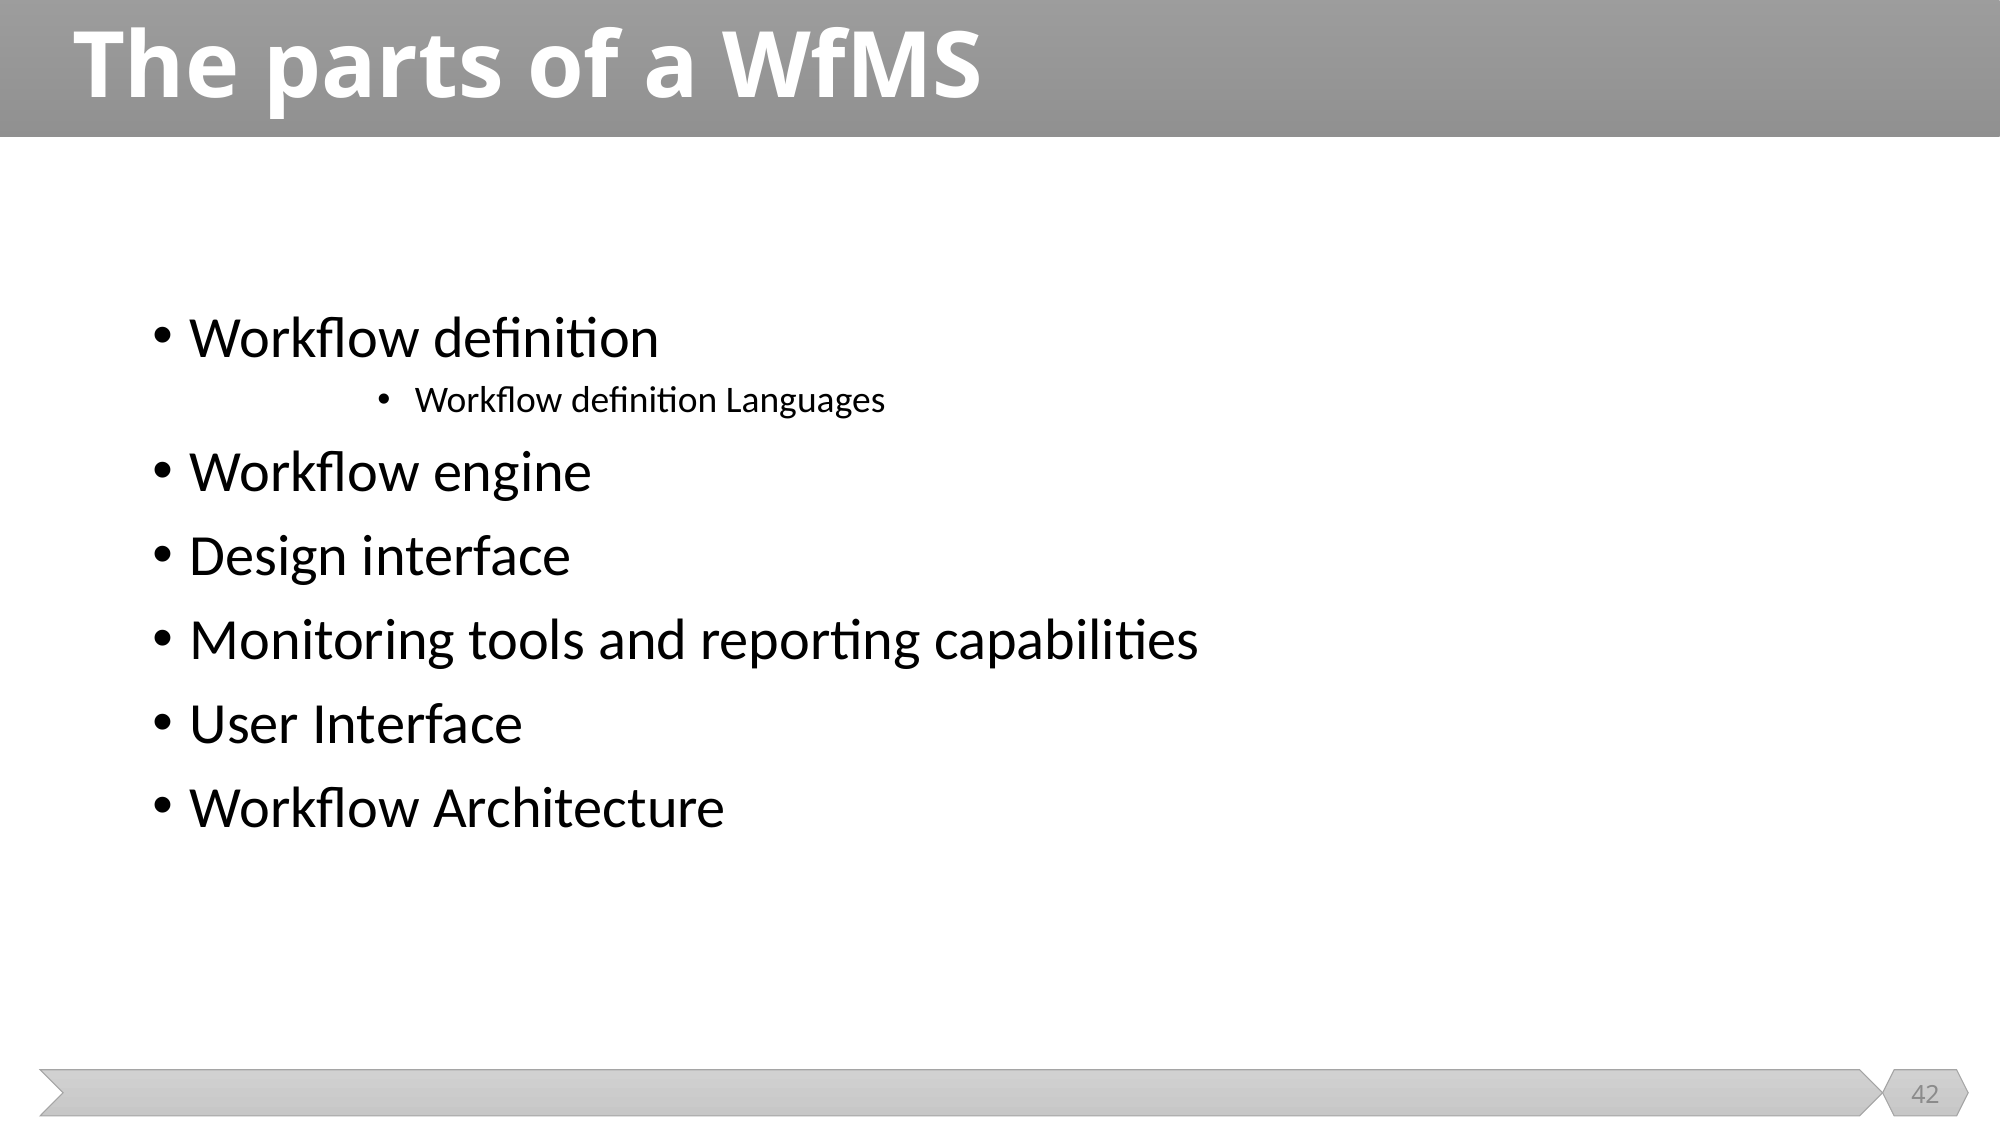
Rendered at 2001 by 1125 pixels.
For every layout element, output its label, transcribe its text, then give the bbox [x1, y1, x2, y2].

list Workflow definition Workflow definition Languages Workflow engine Design interface Monitoring tools and reporting capabilities User Interface Workflow Architecture [137, 299, 1863, 1014]
title The parts of a WfMS [56, 0, 1969, 137]
slide_number 42 [1882, 1065, 1969, 1125]
